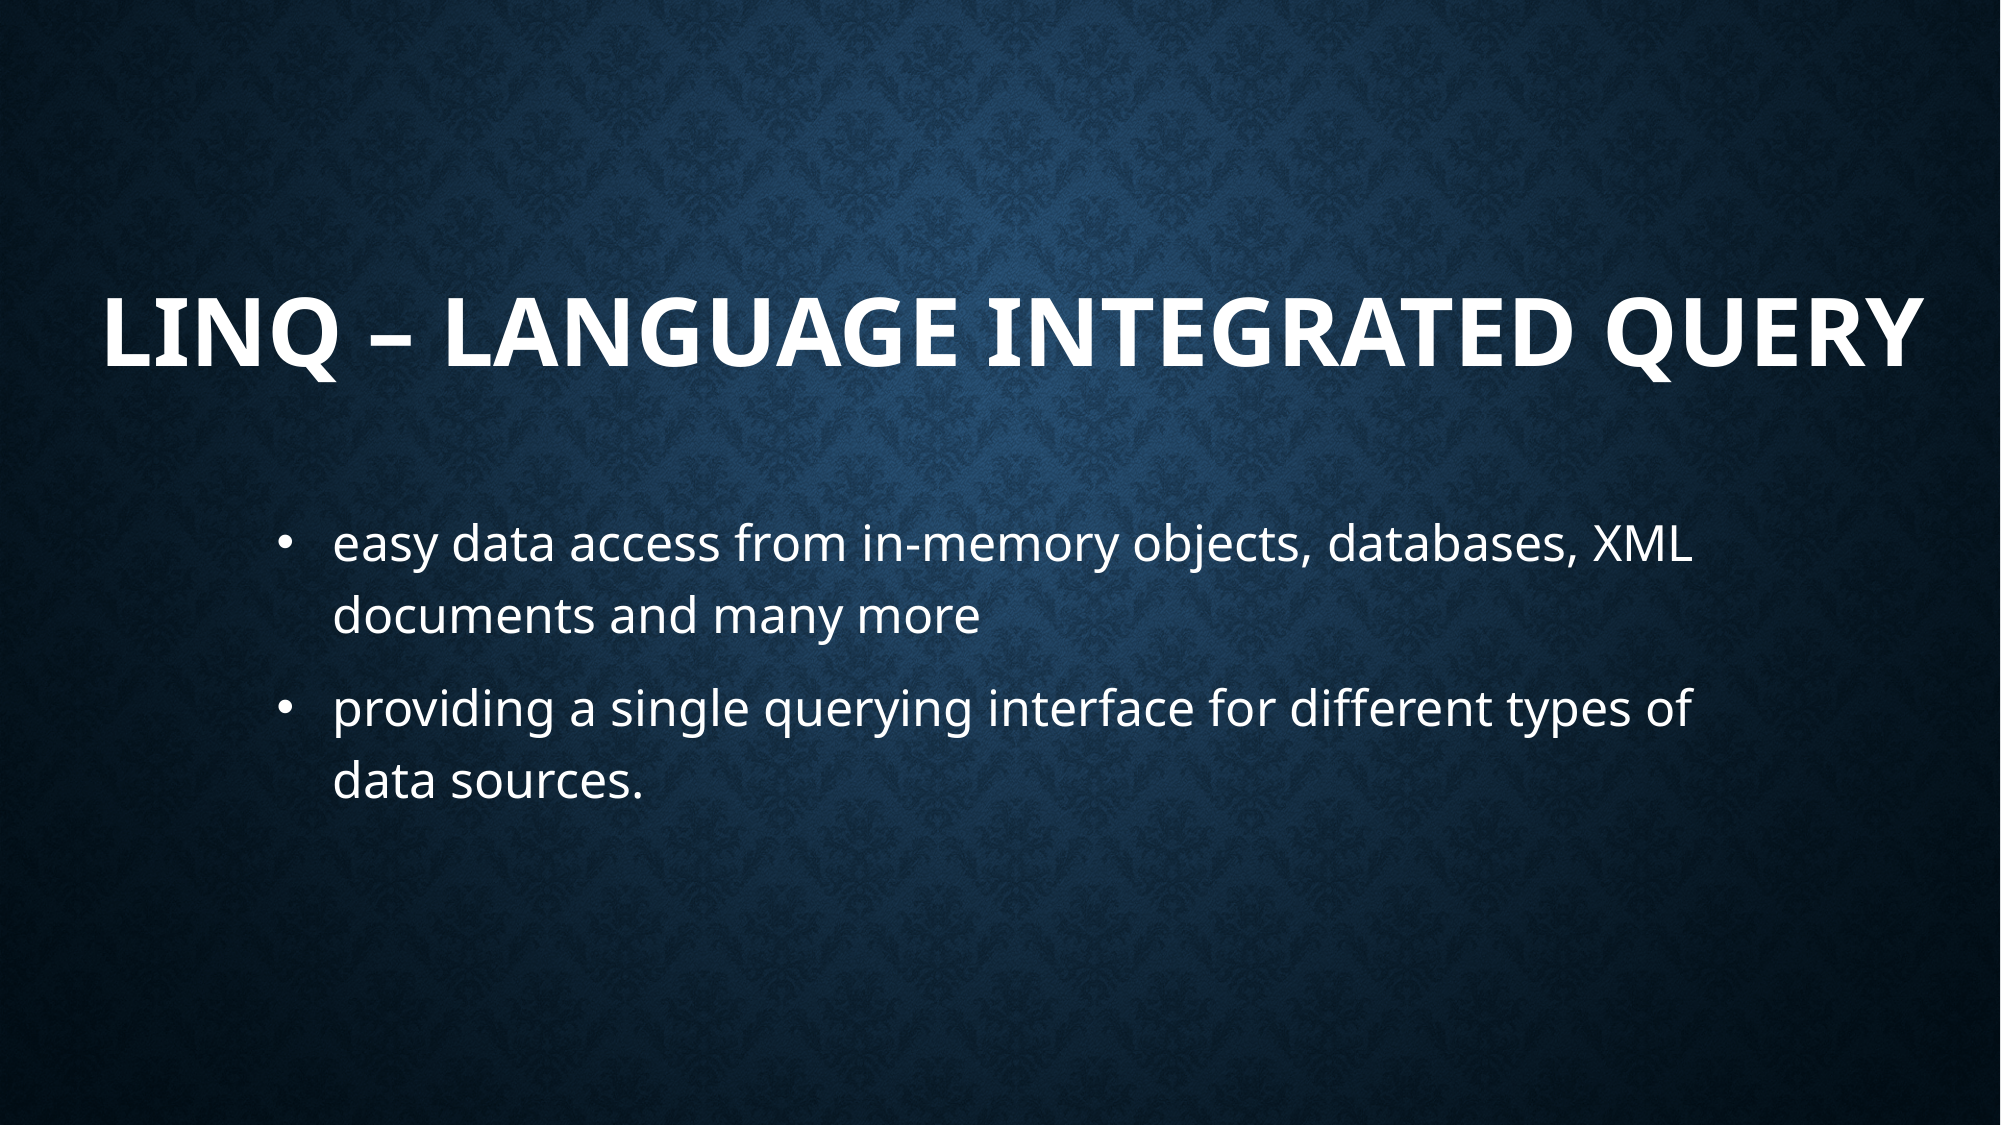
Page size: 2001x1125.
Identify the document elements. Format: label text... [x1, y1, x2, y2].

subtitle easy data access from in-memory objects, databases, XML documents and many more providing a single querying interface for different types of data sources. [261, 492, 1739, 960]
title Linq – language integrated query [50, 184, 2000, 396]
